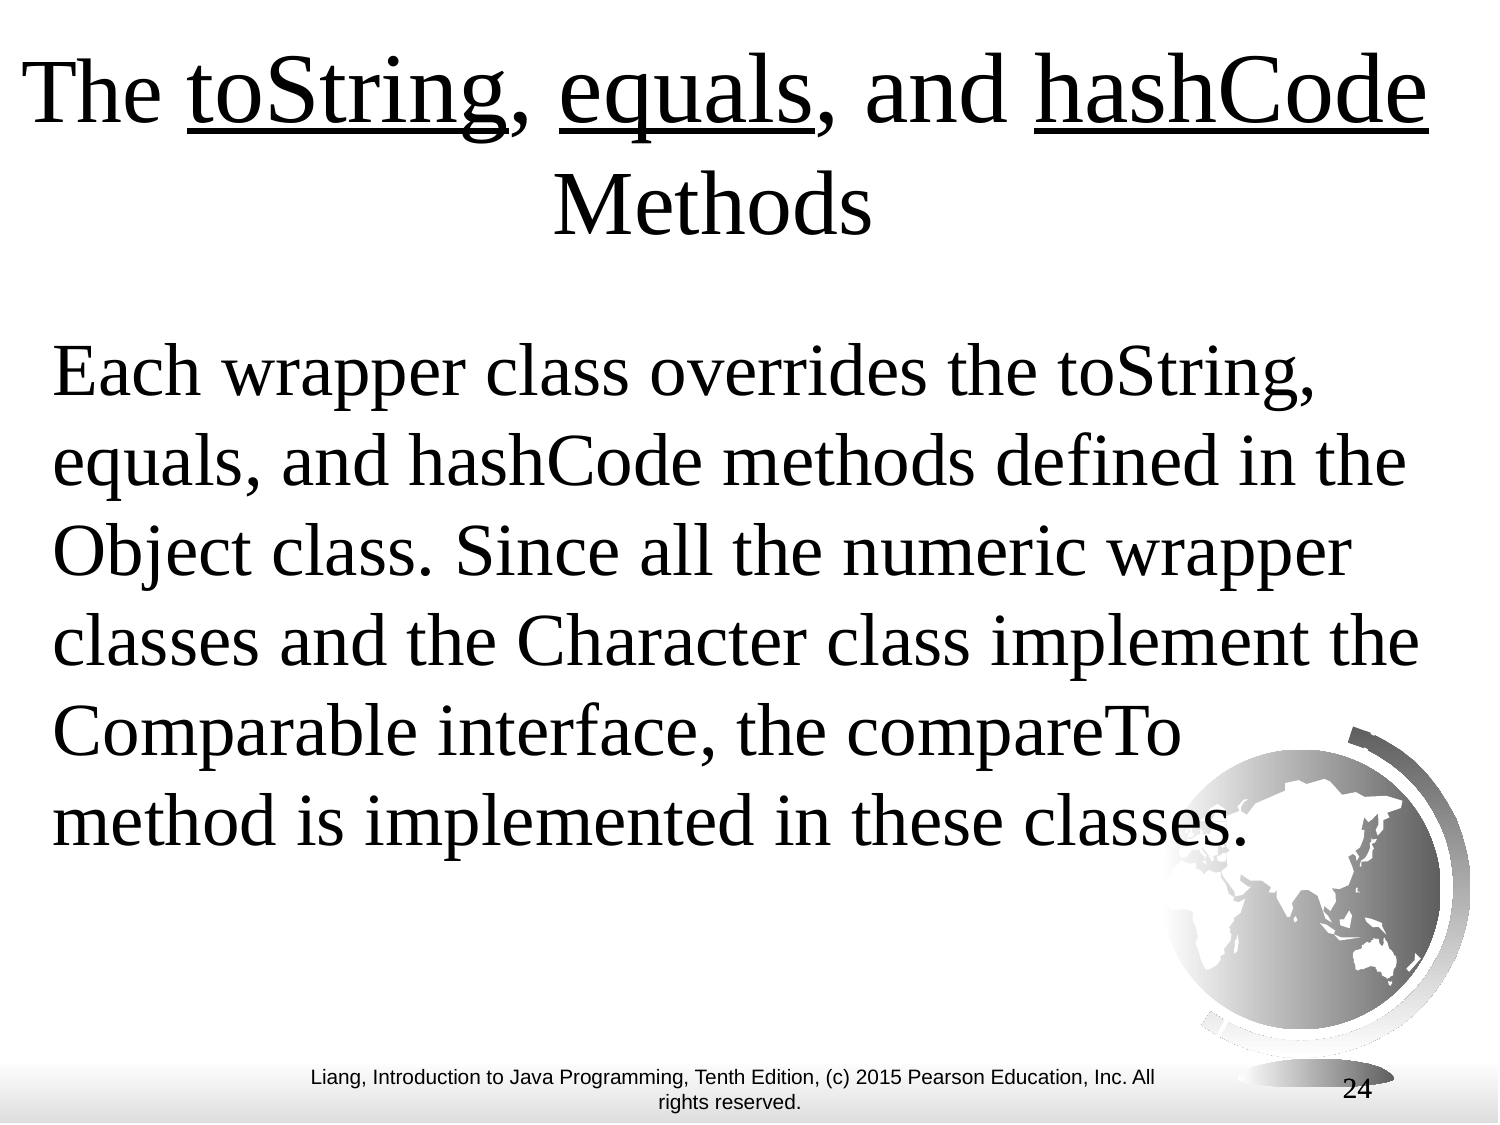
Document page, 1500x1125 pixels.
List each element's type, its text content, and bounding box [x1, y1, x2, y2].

text_box 24 [1074, 1049, 1388, 1125]
title The toString, equals, and hashCode Methods [0, 62, 1450, 213]
list Each wrapper class overrides the toString, equals, and hashCode methods defined in the Object class. Since all the numeric wrapper classes and the Character class implement the Comparable interface, the compareTo method is implemented in these classes. [37, 312, 1438, 1038]
